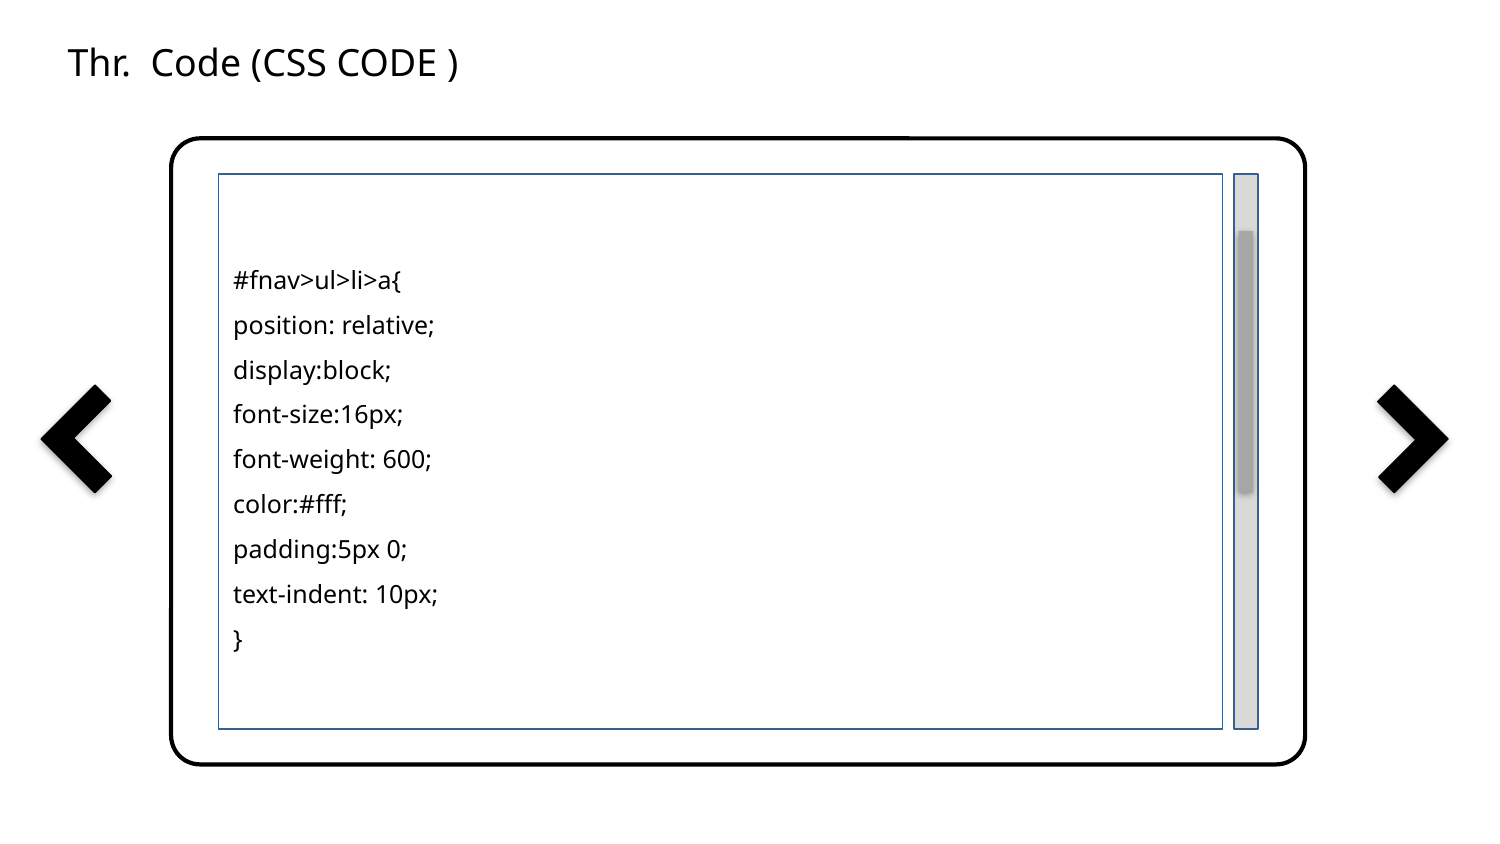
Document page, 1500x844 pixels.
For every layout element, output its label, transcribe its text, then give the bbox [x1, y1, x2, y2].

text_box [1238, 230, 1254, 493]
text_box [40, 384, 112, 494]
text_box [1377, 384, 1449, 494]
text_box Thr. Code (CSS CODE ) [53, 32, 1081, 92]
text_box [1232, 172, 1260, 731]
text_box [168, 136, 1308, 767]
text_box #fnav>ul>li>a{ position: relative; display:block; font-size:16px; font-weight: 600; color:#fff; padding:5px 0; text-indent: 10px; } [216, 172, 1224, 731]
